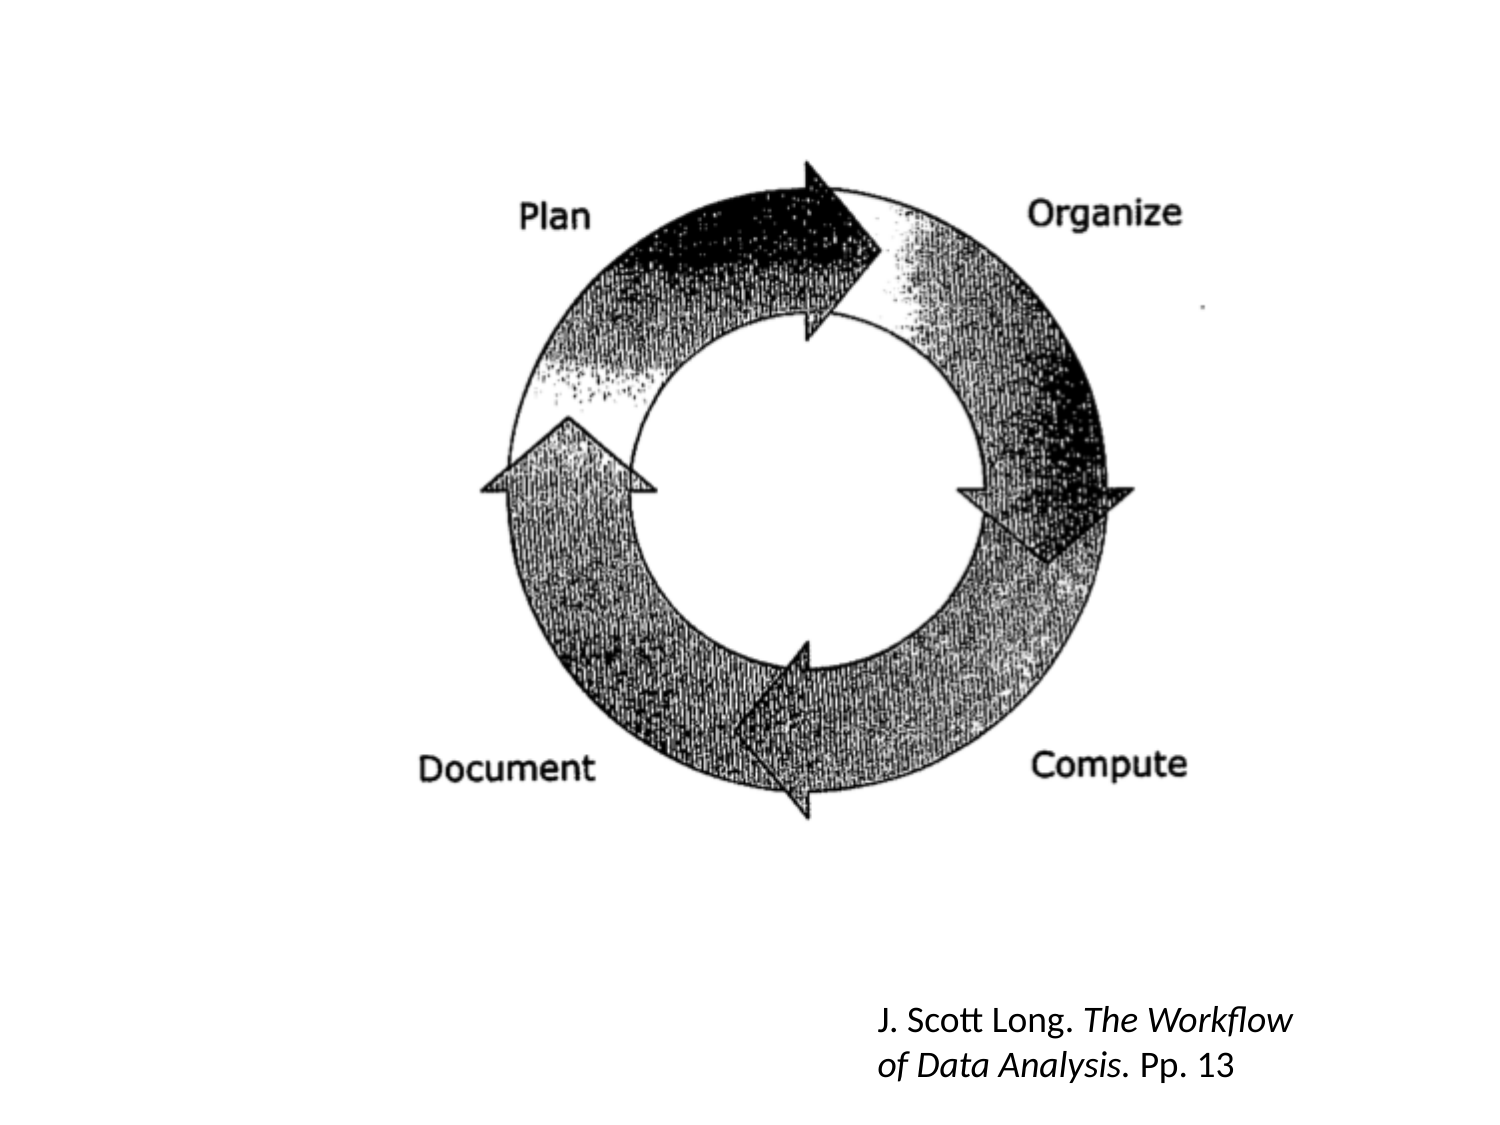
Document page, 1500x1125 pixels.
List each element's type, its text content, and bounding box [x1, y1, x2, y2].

text_box J. Scott Long. The Workflow of Data Analysis. Pp. 13 [862, 987, 1338, 1093]
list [74, 137, 1426, 881]
